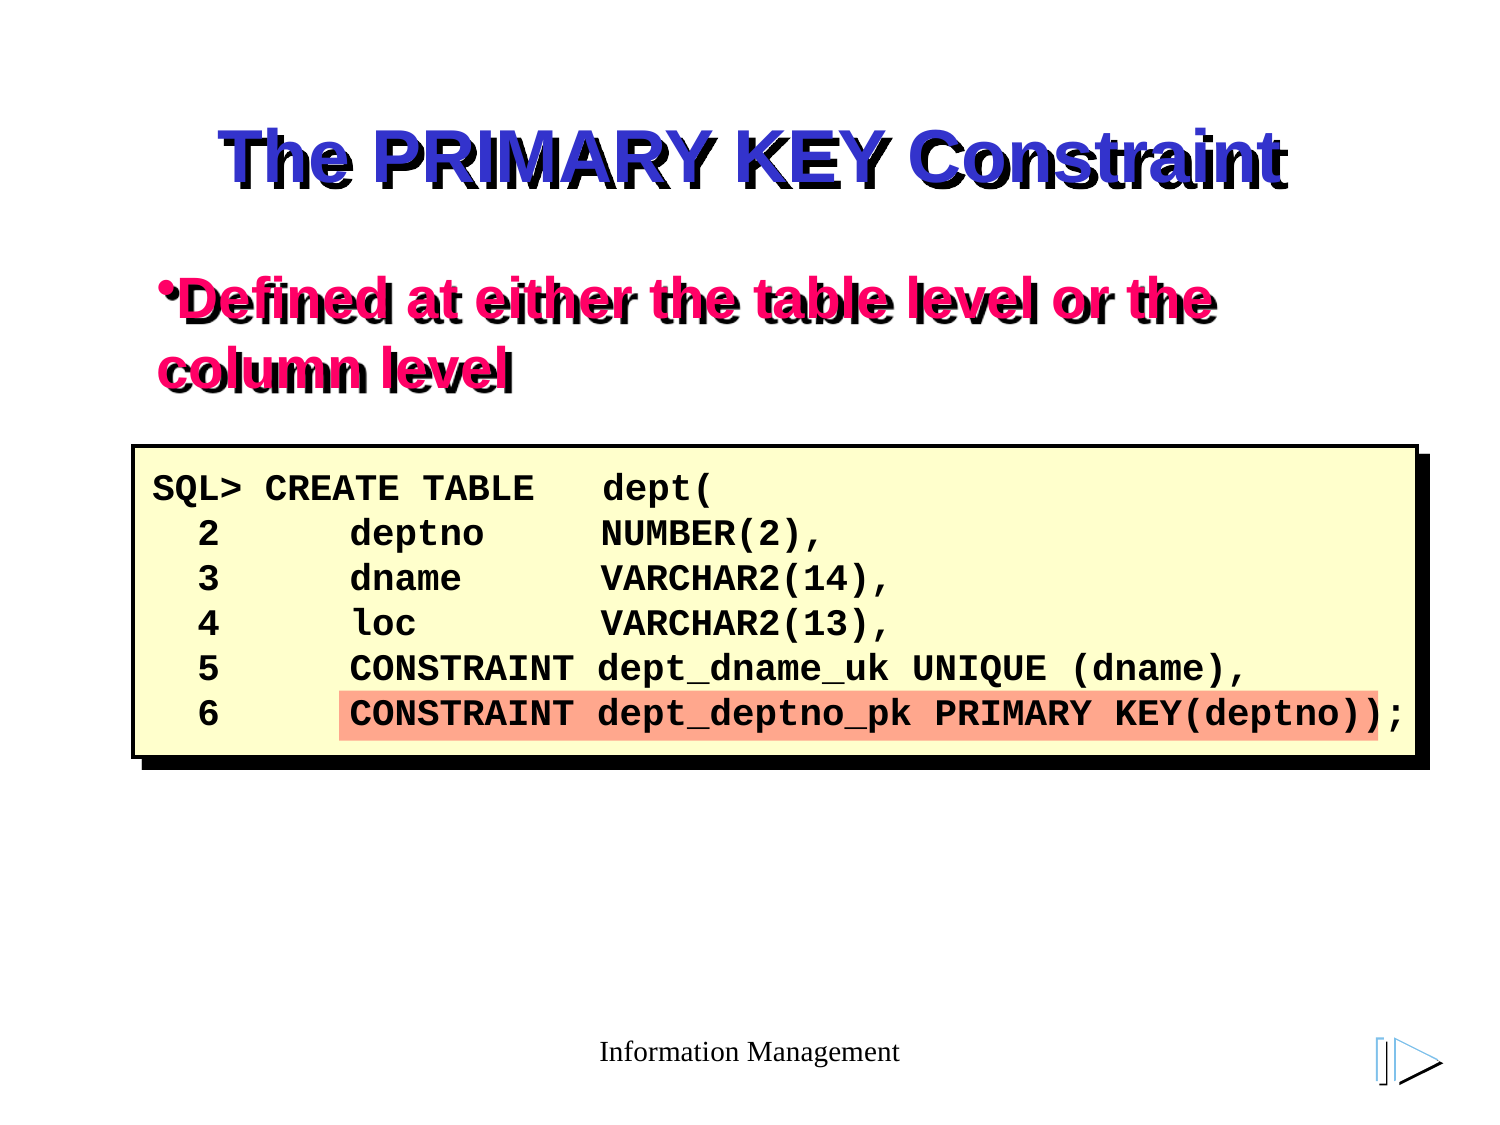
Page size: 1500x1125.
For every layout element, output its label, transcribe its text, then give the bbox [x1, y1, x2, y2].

text_box SQL> CREATE TABLE dept( 2 deptno NUMBER(2), 3 dname VARCHAR2(14), 4 loc VARCHAR2(13), 5 CONSTRAINT dept_dname_uk UNIQUE (dname), 6 CONSTRAINT dept_deptno_pk PRIMARY KEY(deptno)); [137, 527, 1368, 668]
title The PRIMARY KEY Constraint [112, 99, 1388, 288]
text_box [1375, 1037, 1444, 1086]
list Defined at either the table level or the column level [140, 252, 1442, 906]
footer Information Management [512, 1024, 988, 1101]
text_box [339, 690, 1379, 741]
text_box [133, 445, 1417, 758]
